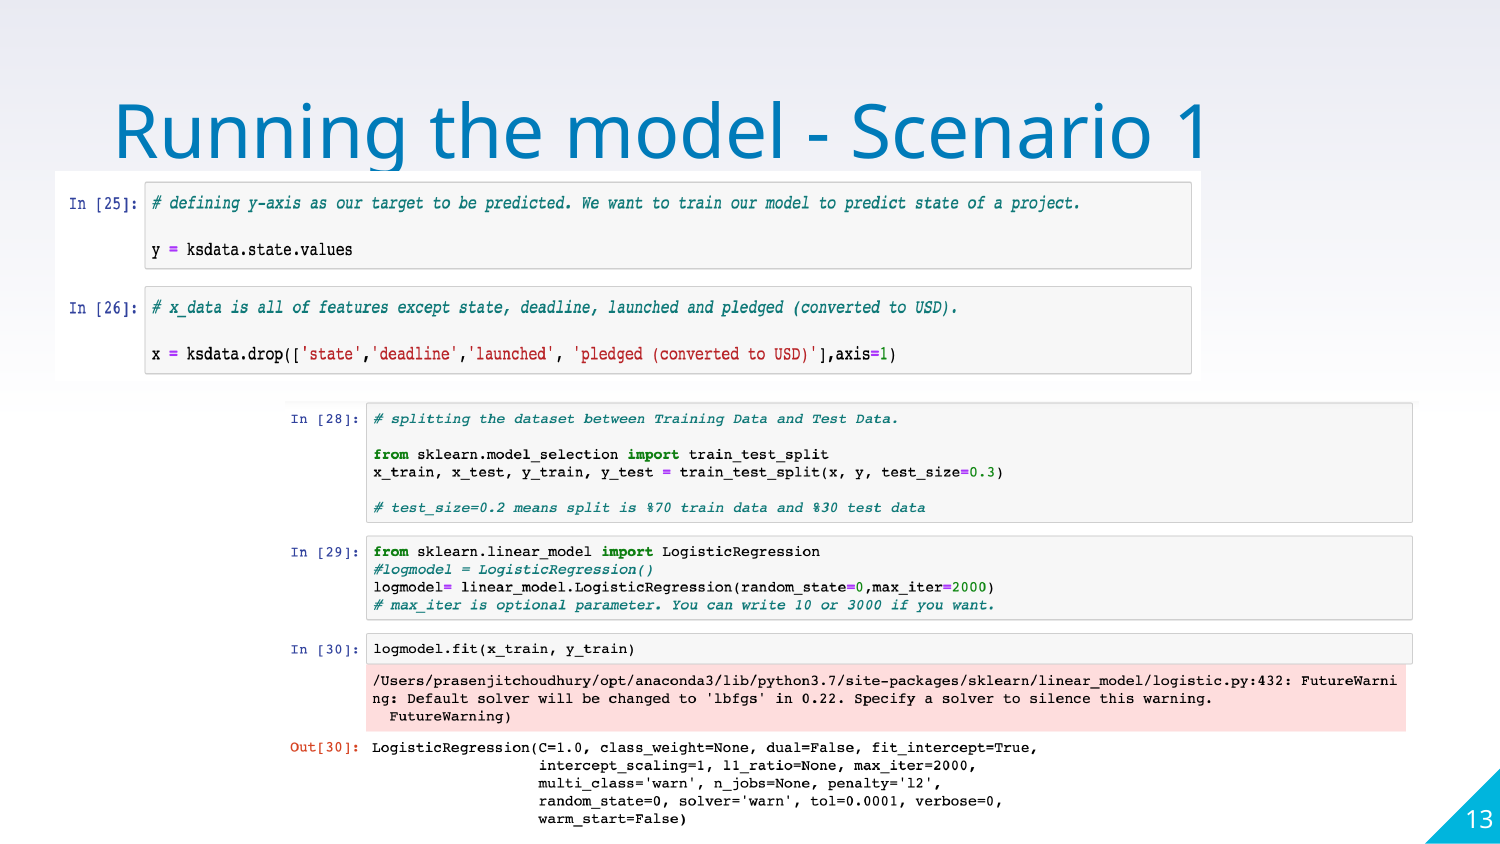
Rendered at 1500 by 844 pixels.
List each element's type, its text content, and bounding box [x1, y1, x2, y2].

picture [55, 170, 1201, 381]
slide_number ‹#› [1424, 760, 1494, 838]
title Running the model - Scenario 1 [112, 34, 1444, 178]
picture [284, 401, 1419, 838]
